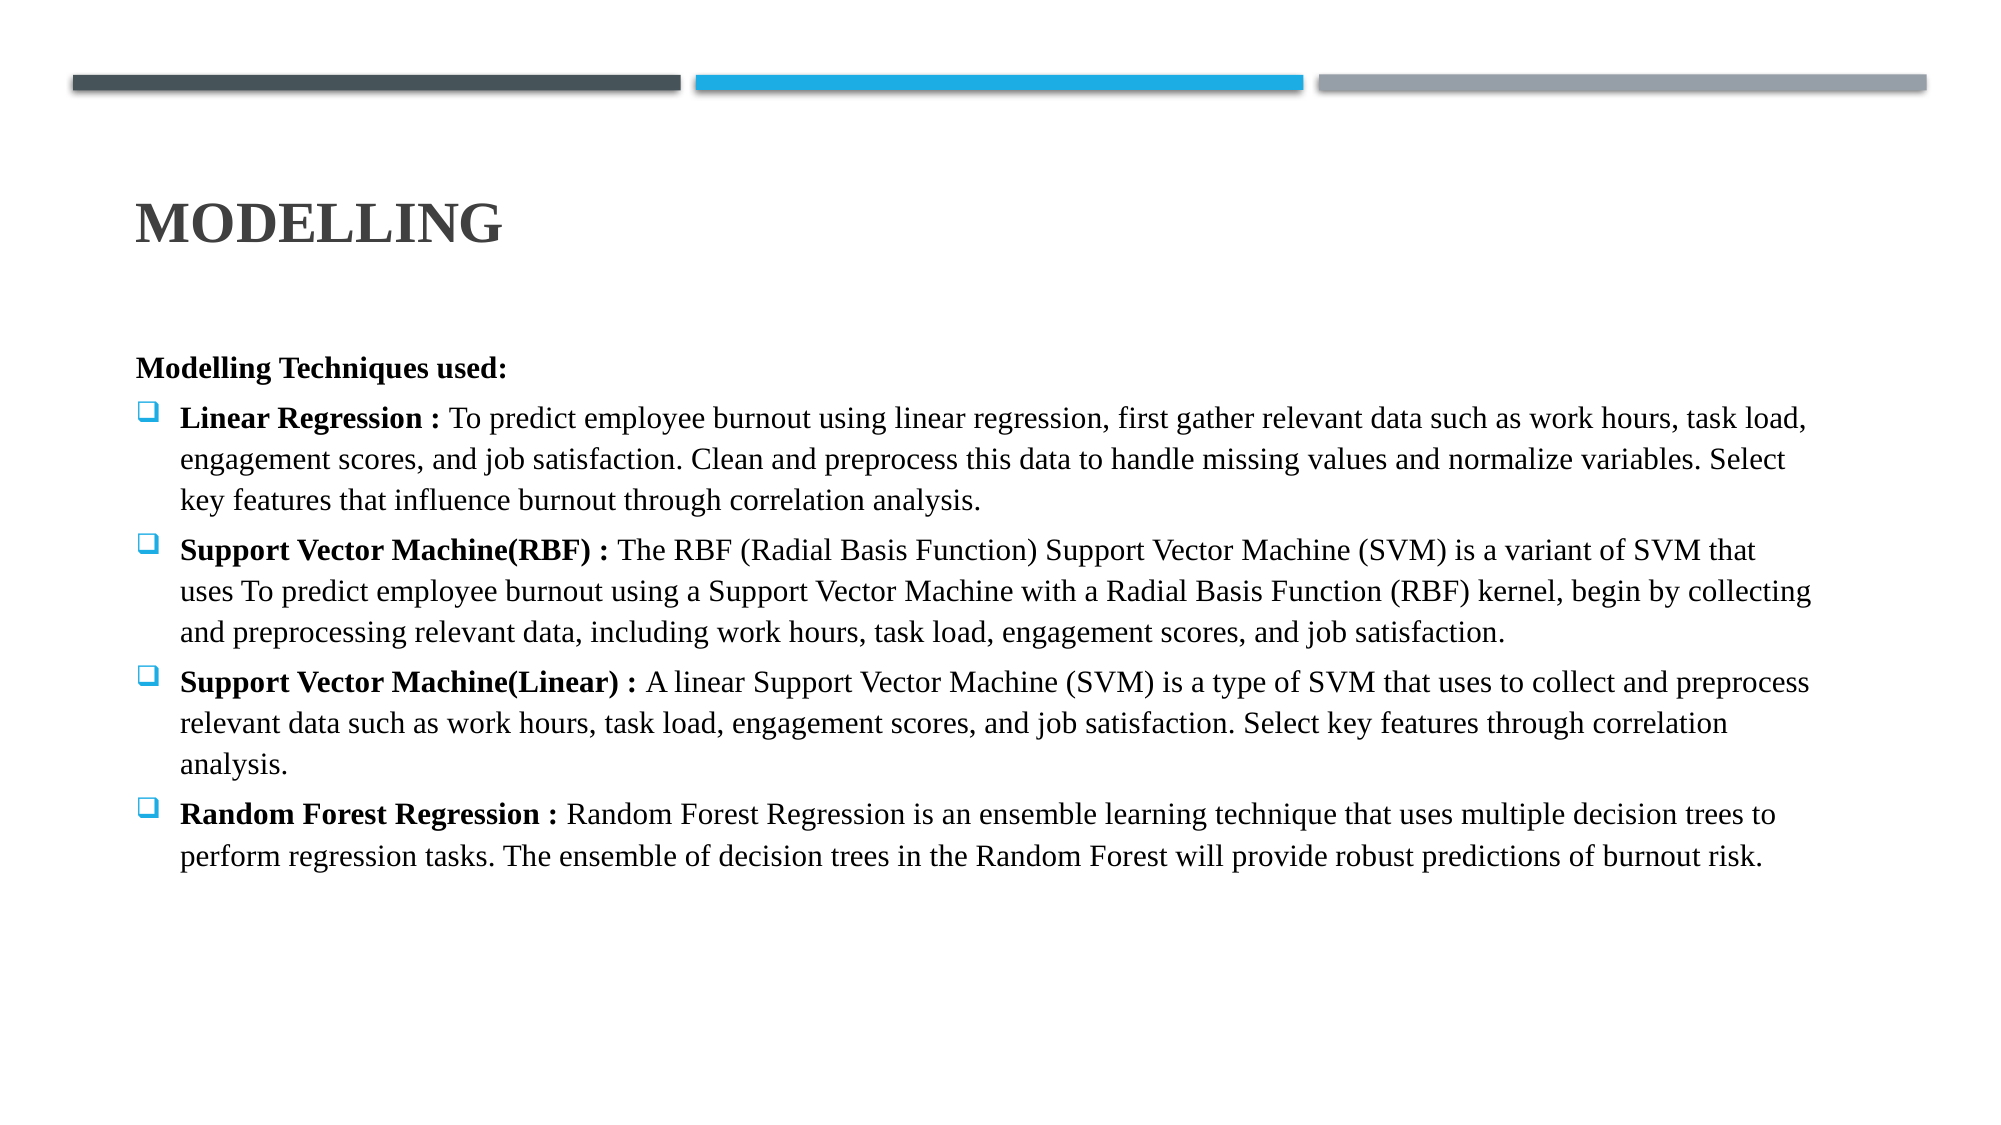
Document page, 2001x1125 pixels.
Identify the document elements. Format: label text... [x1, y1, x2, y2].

text_box Modelling Techniques used: Linear Regression : To predict employee burnout using linear regression, first gather relevant data such as work hours, task load, engagement scores, and job satisfaction. Clean and preprocess this data to handle missing values and normalize variables. Select key features that influence burnout through correlation analysis. Support Vector Machine(RBF) : The RBF (Radial Basis Function) Support Vector Machine (SVM) is a variant of SVM that uses To predict employee burnout using a Support Vector Machine with a Radial Basis Function (RBF) kernel, begin by collecting and preprocessing relevant data, including work hours, task load, engagement scores, and job satisfaction. Support Vector Machine(Linear) : A linear Support Vector Machine (SVM) is a type of SVM that uses to collect and preprocess relevant data such as work hours, task load, engagement scores, and job satisfaction. Select key features through correlation analysis. Random Forest Regression : Random Forest Regression is an ensemble learning technique that uses multiple decision trees to perform regression tasks. The ensemble of decision trees in the Random Forest will provide robust predictions of burnout risk. [120, 317, 1834, 904]
text_box MODELLING [120, 122, 1931, 318]
